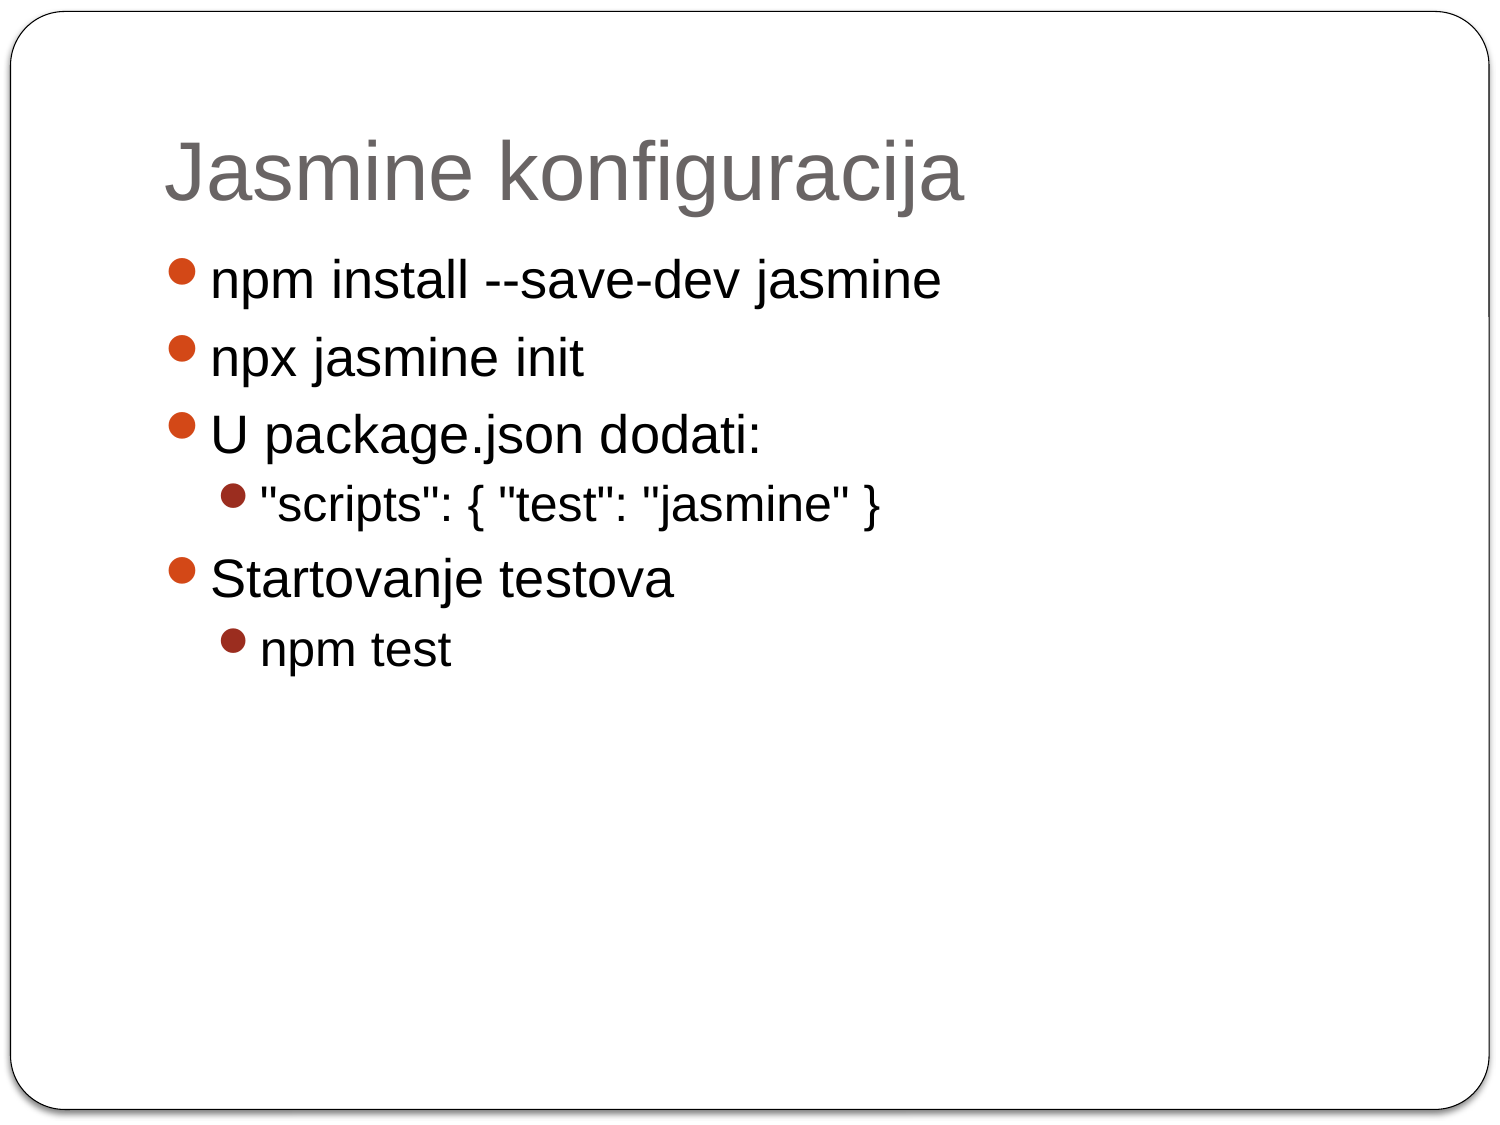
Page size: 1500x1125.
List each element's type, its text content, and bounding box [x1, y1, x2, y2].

list npm install --save-dev jasmine npx jasmine init U package.json dodati: "scripts": { "test": "jasmine" } Startovanje testova npm test [150, 237, 1425, 988]
title Jasmine konfiguracija [150, 45, 1425, 233]
